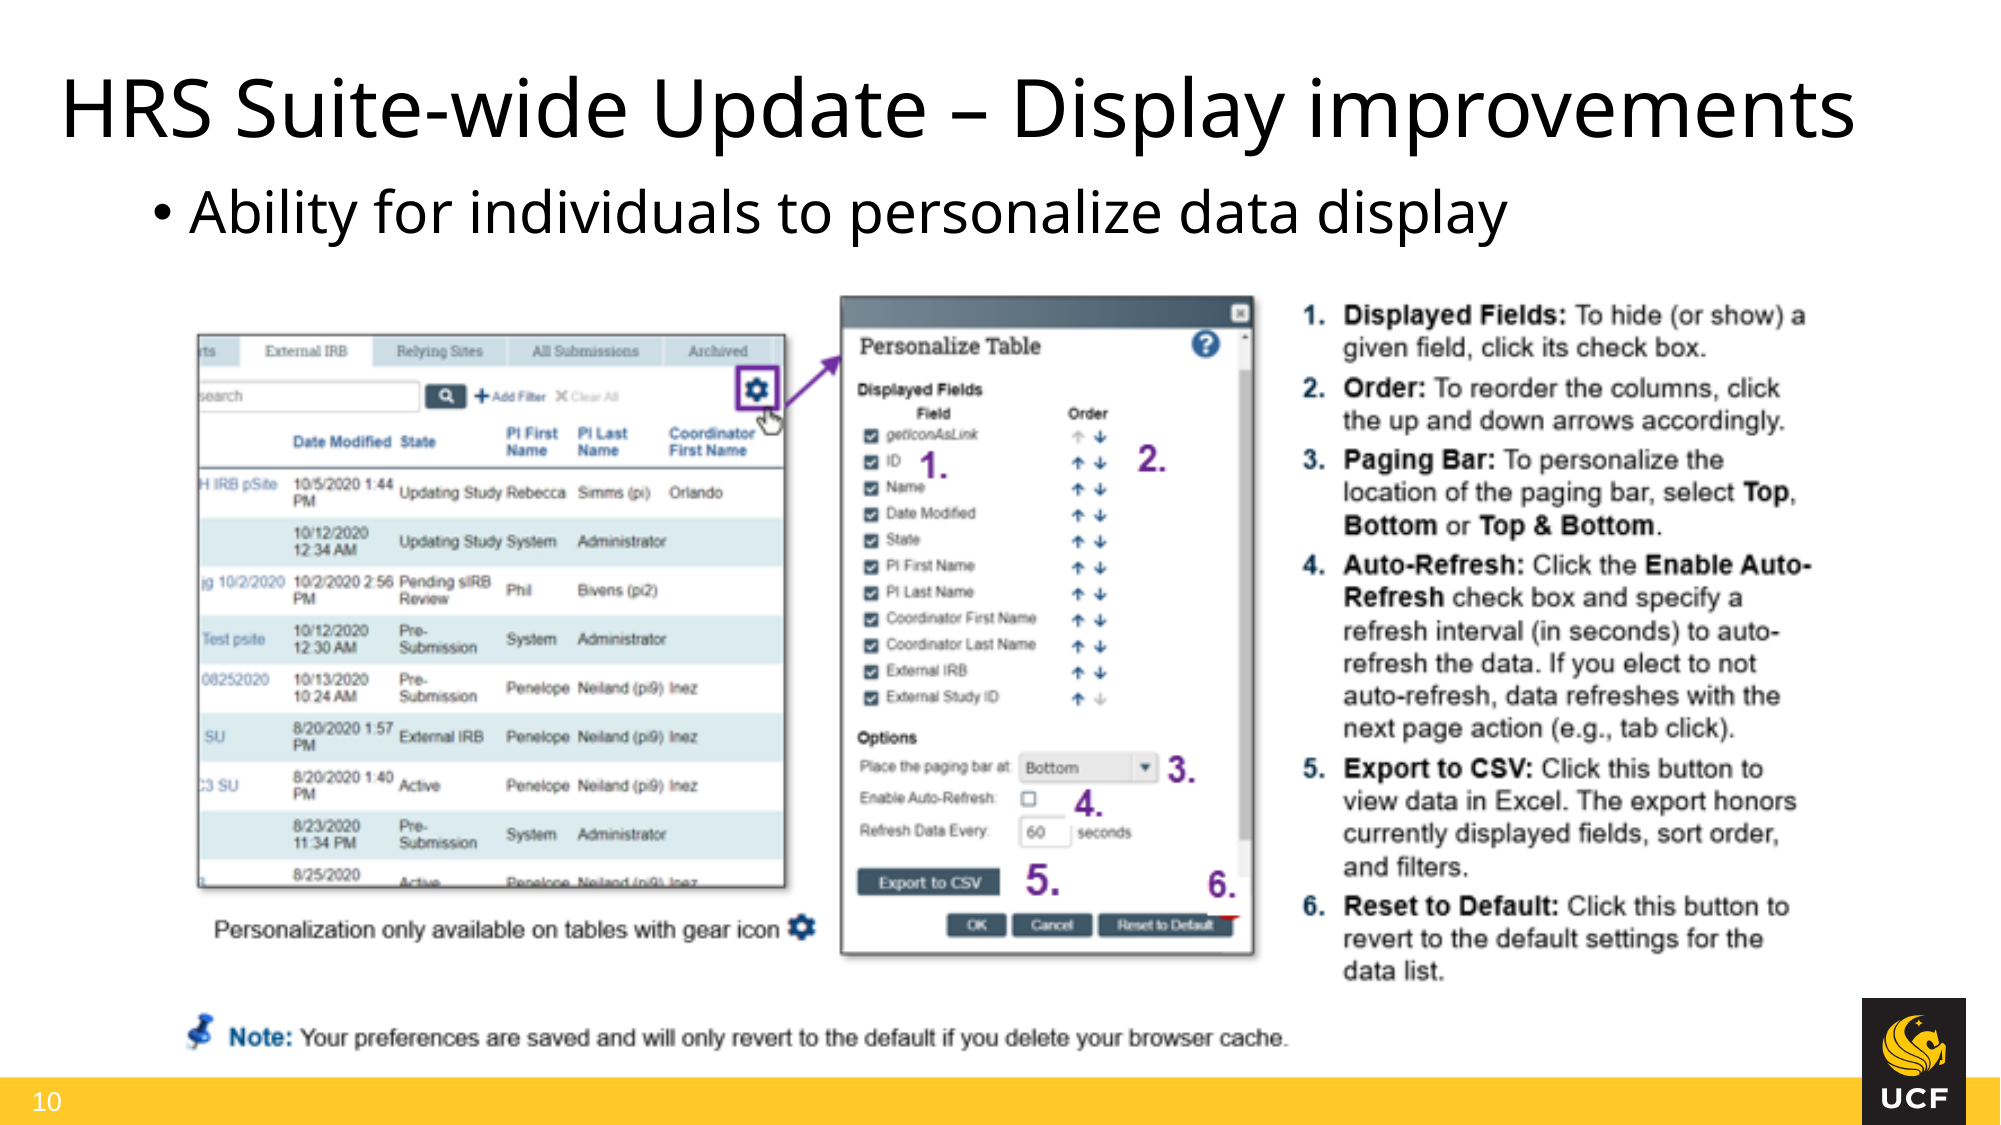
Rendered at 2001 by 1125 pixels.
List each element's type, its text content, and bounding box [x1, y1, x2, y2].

picture [1862, 998, 1966, 1125]
slide_number 10 [16, 1077, 138, 1124]
list Ability for individuals to personalize data display [137, 176, 1863, 1014]
title HRS Suite-wide Update – Display improvements [44, 59, 1915, 163]
picture [137, 285, 1828, 1066]
